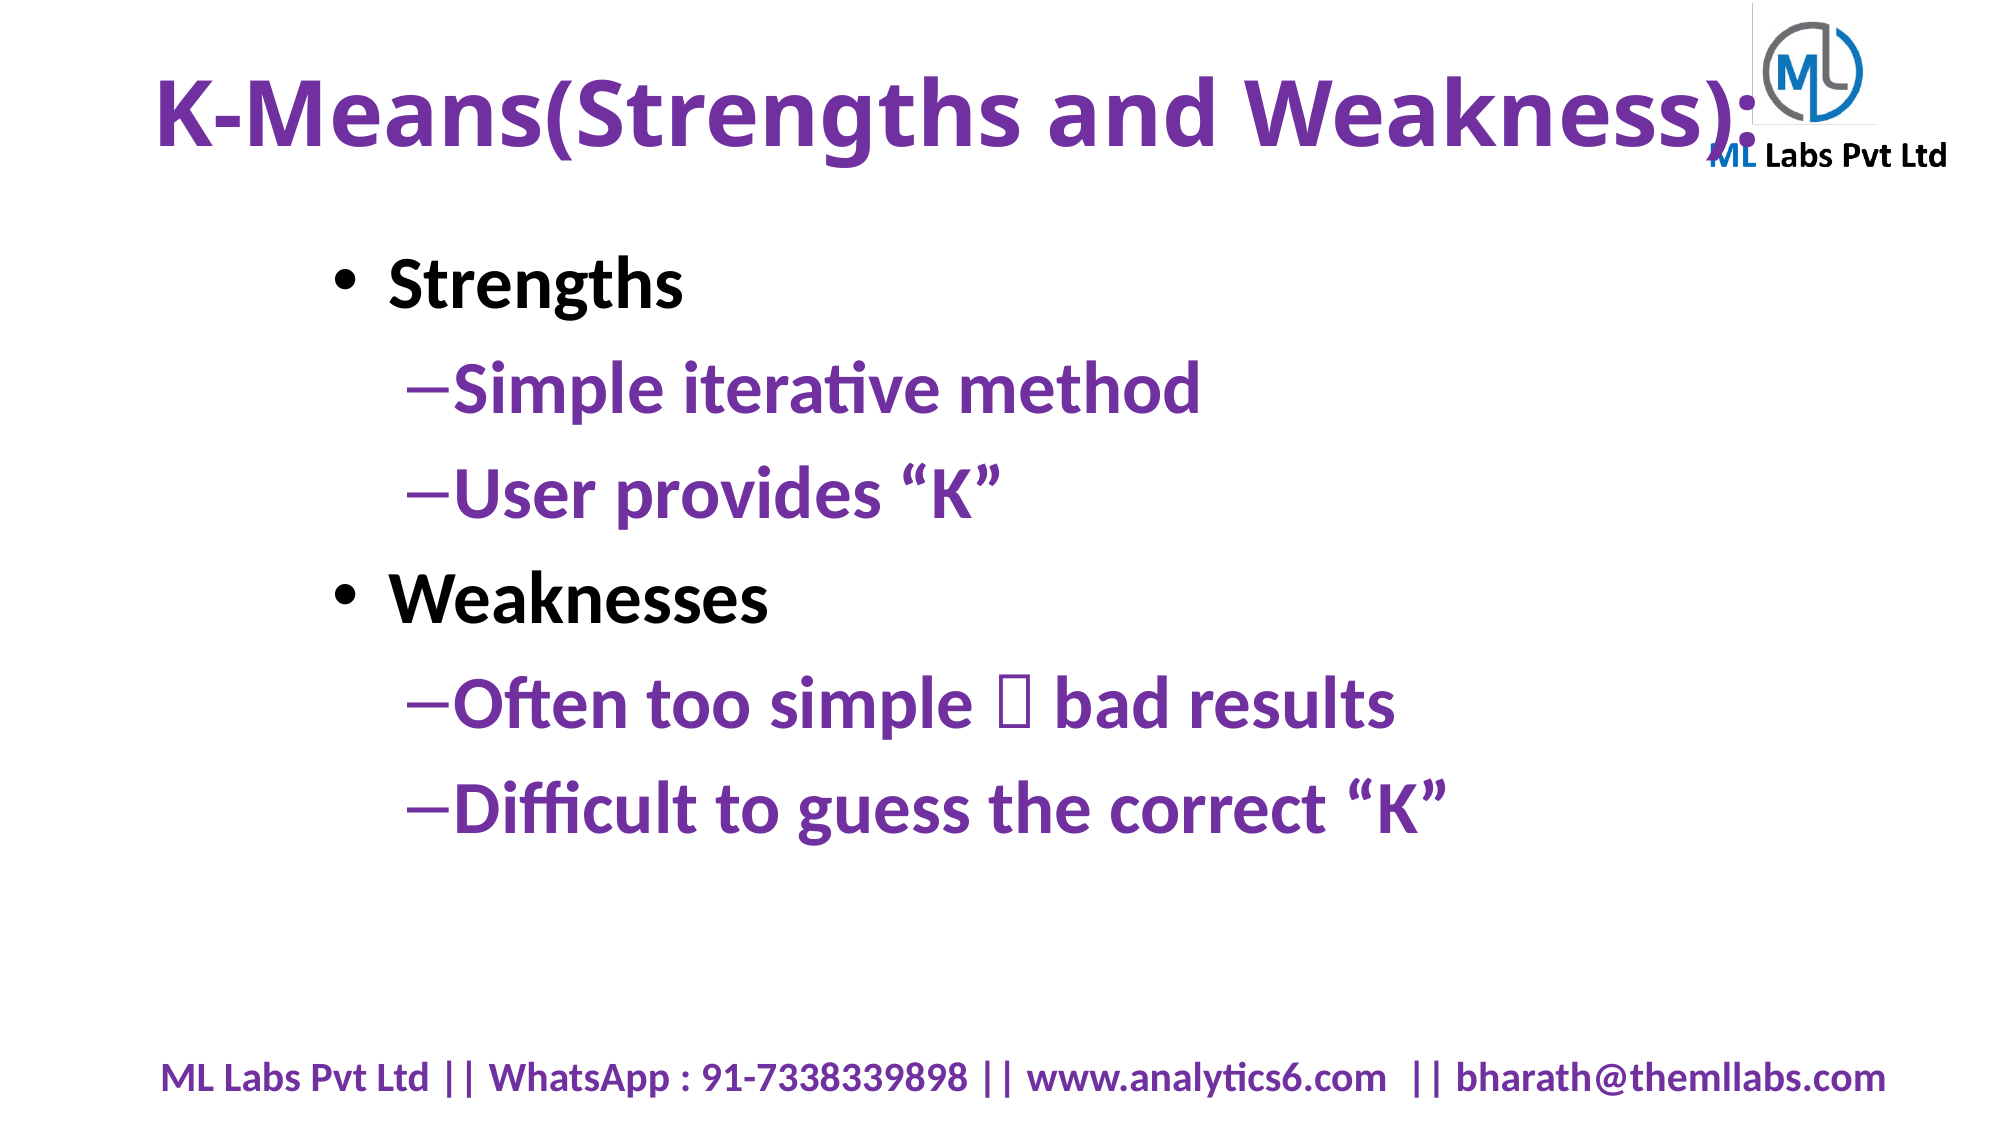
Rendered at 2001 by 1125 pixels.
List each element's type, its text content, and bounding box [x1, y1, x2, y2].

picture [1685, 3, 1970, 199]
title K-Means(Strengths and Weakness): [137, 59, 1863, 278]
text_box Strengths Simple iterative method User provides “K” Weaknesses Often too simple  bad results Difficult to guess the correct “K” [317, 226, 1500, 856]
